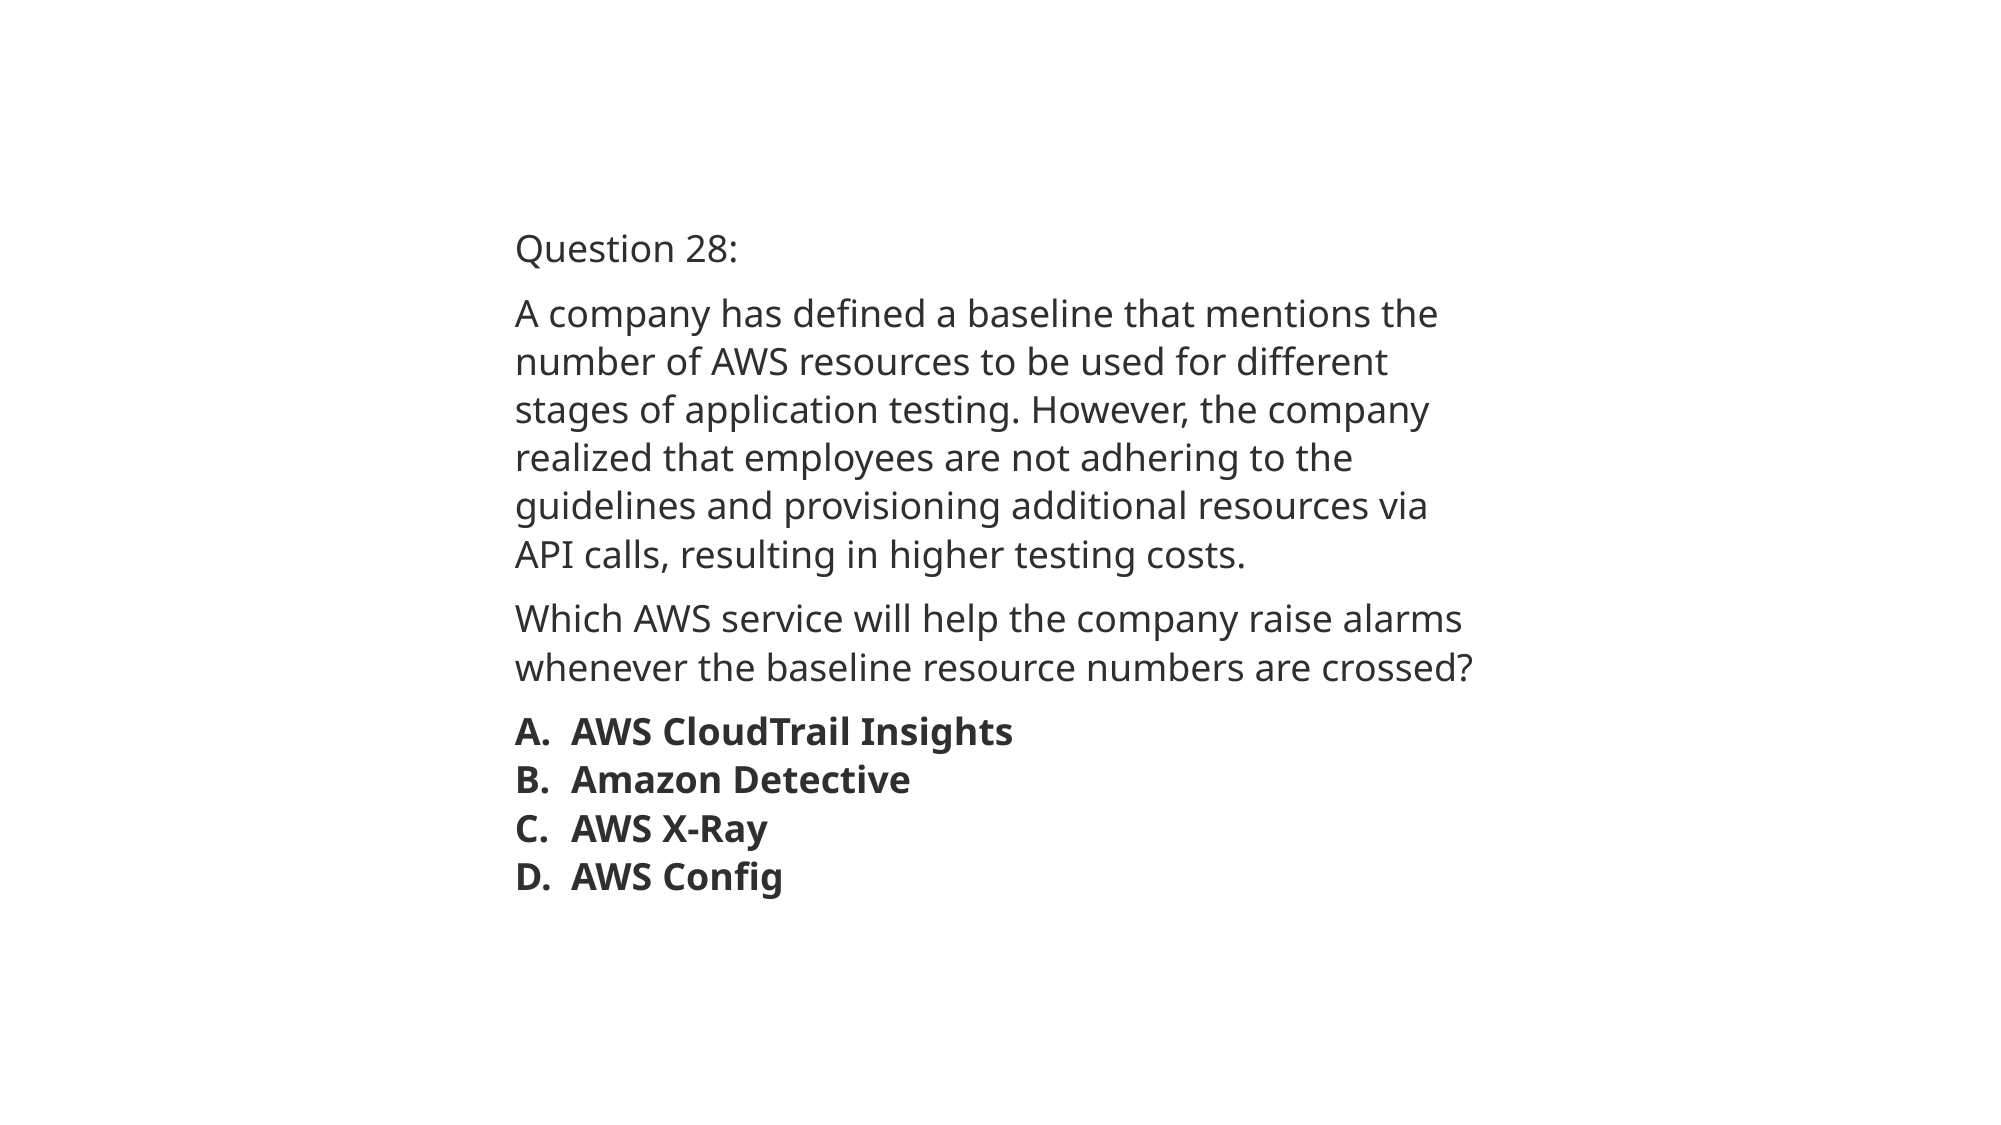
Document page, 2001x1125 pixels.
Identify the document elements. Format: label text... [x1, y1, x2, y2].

text_box Question 28: A company has defined a baseline that mentions the number of AWS resources to be used for different stages of application testing. However, the company realized that employees are not adhering to the guidelines and provisioning additional resources via API calls, resulting in higher testing costs. Which AWS service will help the company raise alarms whenever the baseline resource numbers are crossed? AWS CloudTrail Insights Amazon Detective AWS X-Ray AWS Config [500, 214, 1501, 906]
